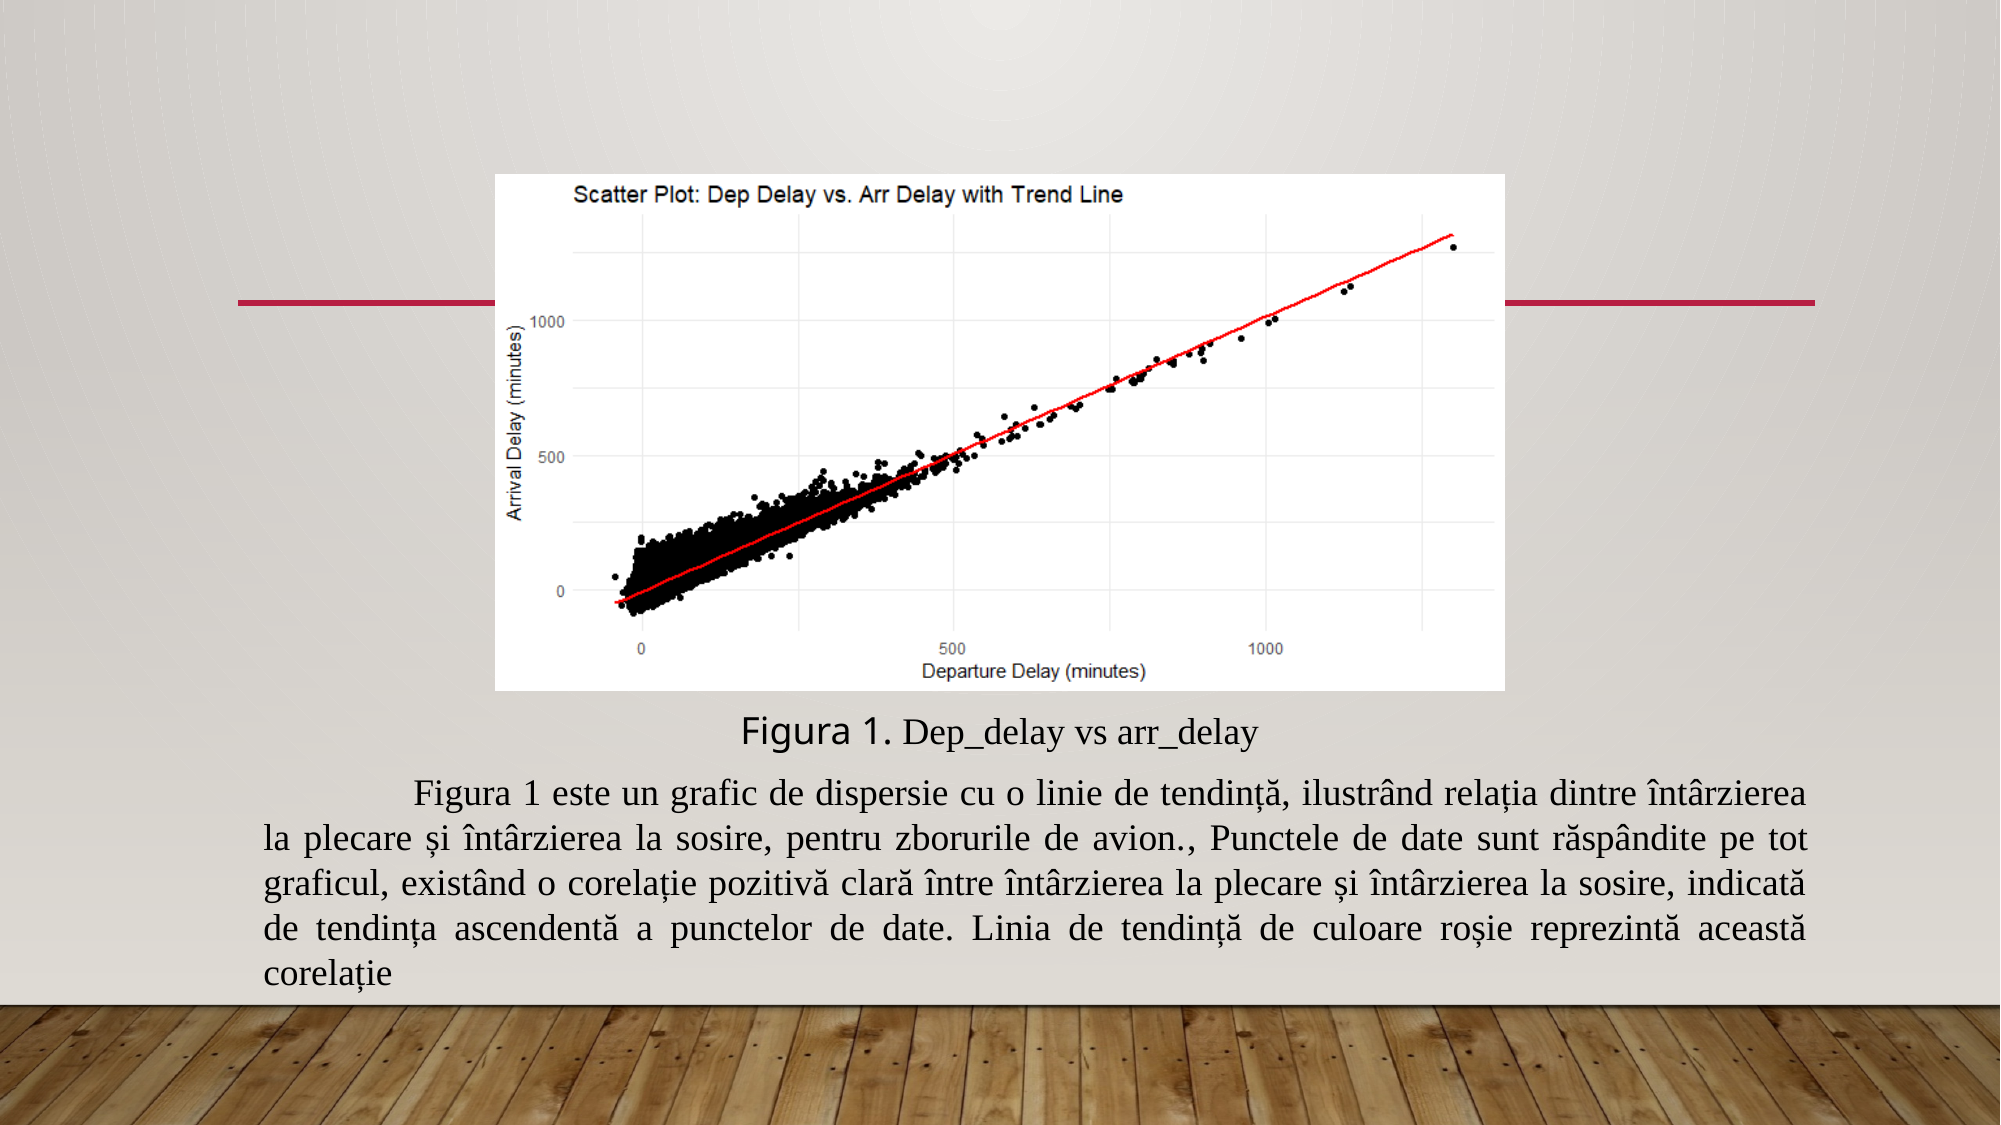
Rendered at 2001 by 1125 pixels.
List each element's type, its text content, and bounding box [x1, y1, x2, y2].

picture [495, 173, 1505, 691]
text_box Figura 1. Dep_delay vs arr_delay [212, 699, 1788, 760]
text_box Figura 1 este un grafic de dispersie cu o linie de tendință, ilustrând relația dintre întârzierea la plecare și întârzierea la sosire, pentru zborurile de avion., Punctele de date sunt răspândite pe tot graficul, existând o corelație pozitivă clară între întârzierea la plecare și întârzierea la sosire, indicată de tendința ascendentă a punctelor de date. Linia de tendință de culoare roșie reprezintă această corelație [248, 760, 1824, 1001]
picture [0, 1005, 2000, 1125]
